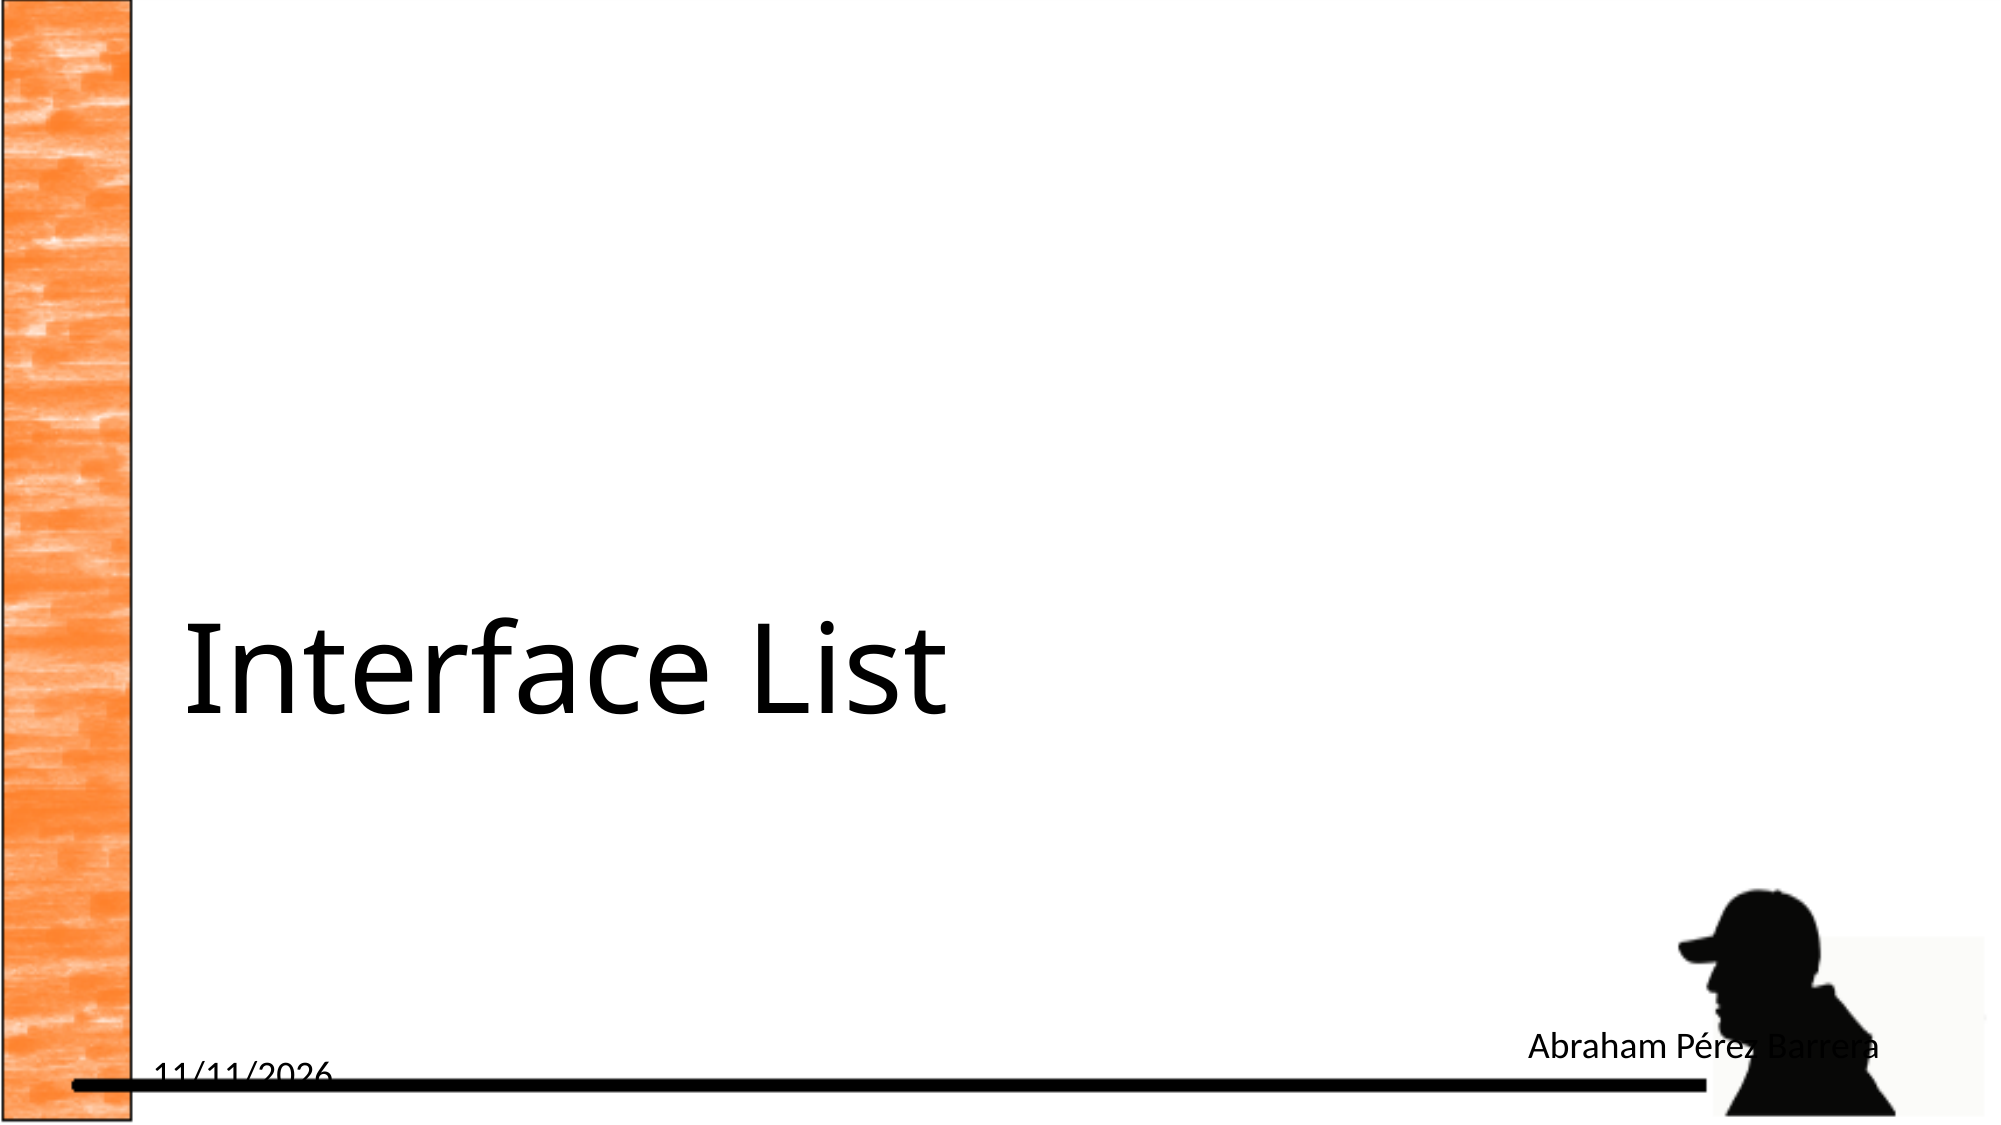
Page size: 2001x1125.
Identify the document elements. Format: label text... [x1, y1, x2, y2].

footer [662, 1042, 1338, 1103]
title Interface List [168, 280, 1862, 749]
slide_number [137, 1042, 588, 1103]
picture [0, 0, 2001, 1125]
